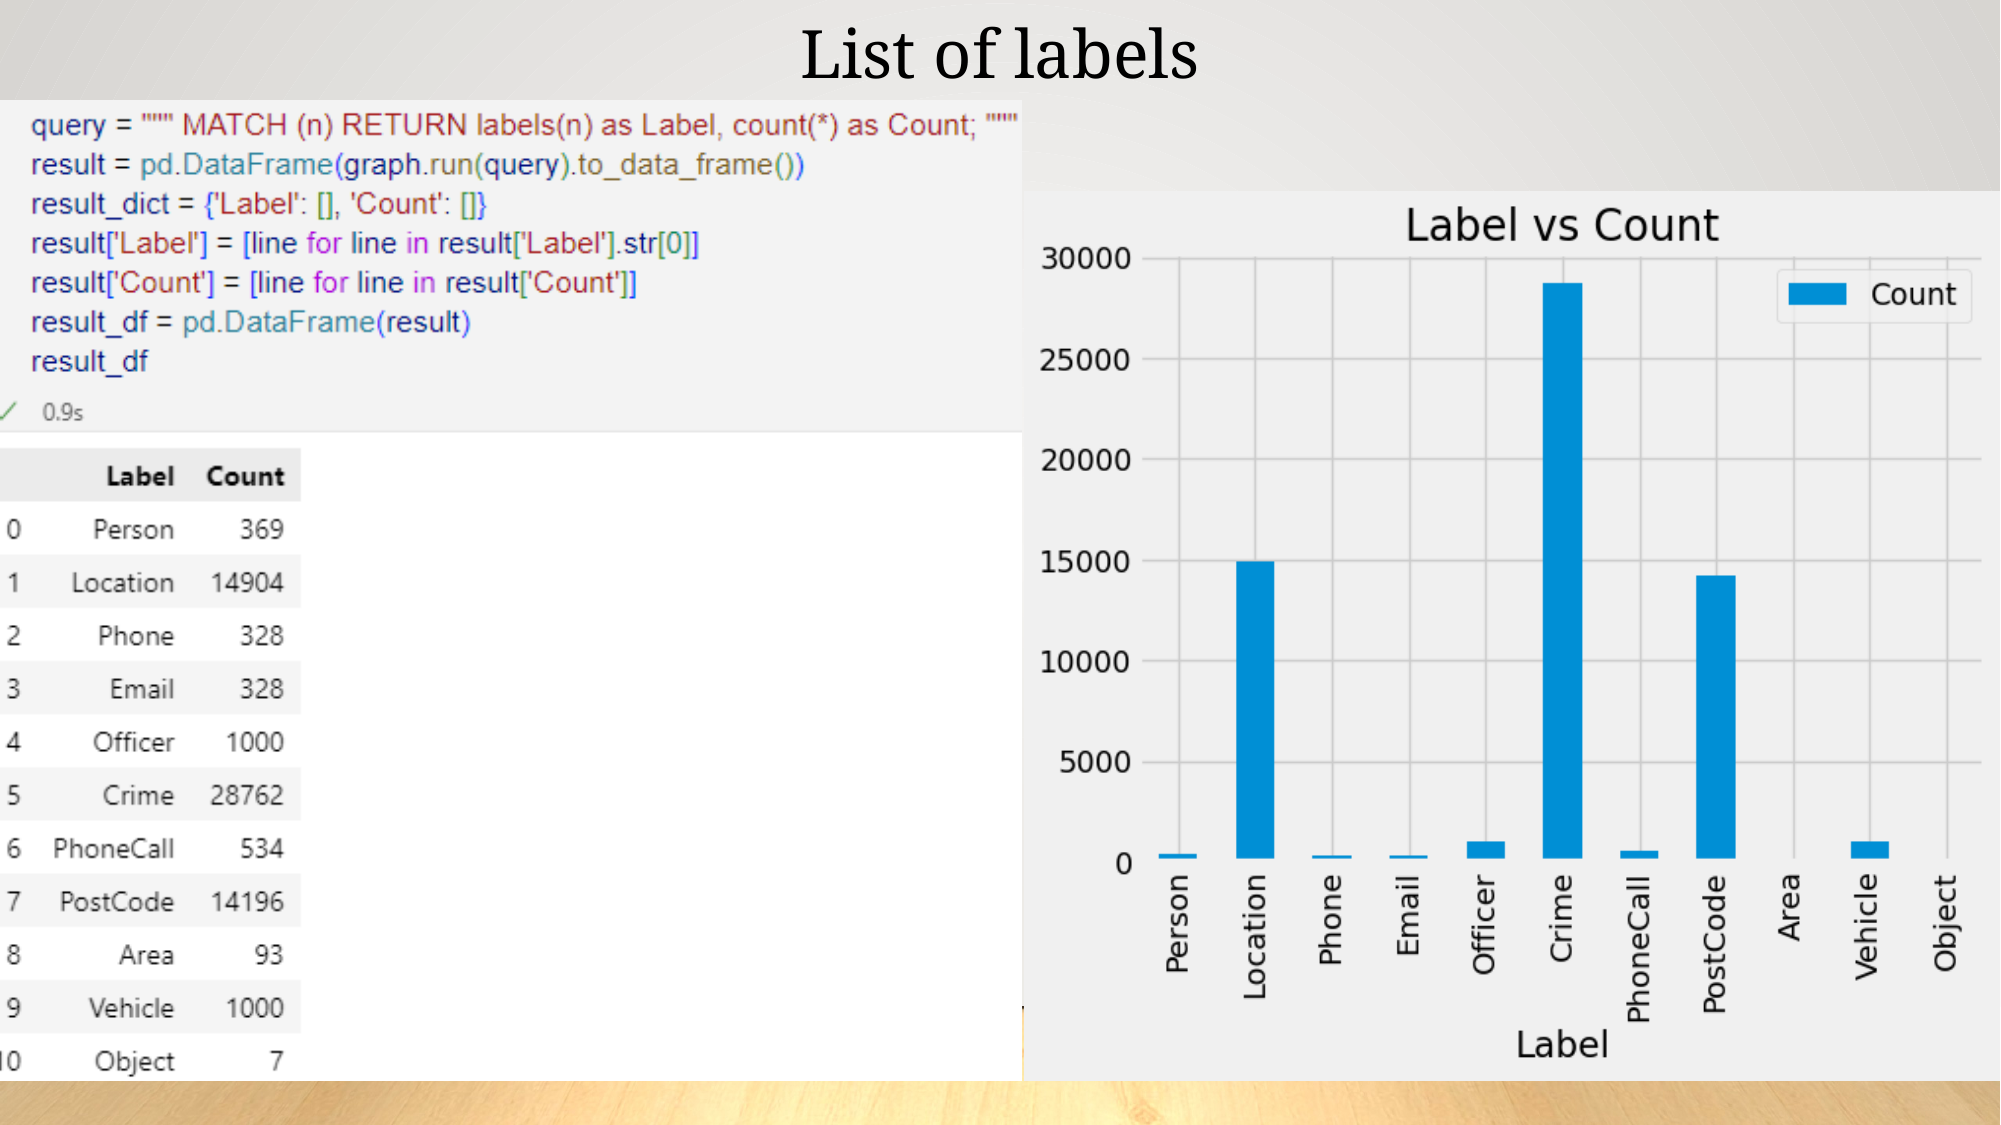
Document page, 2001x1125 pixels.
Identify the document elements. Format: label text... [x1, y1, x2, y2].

title List of labels [234, 0, 1766, 101]
picture [0, 100, 2000, 1125]
